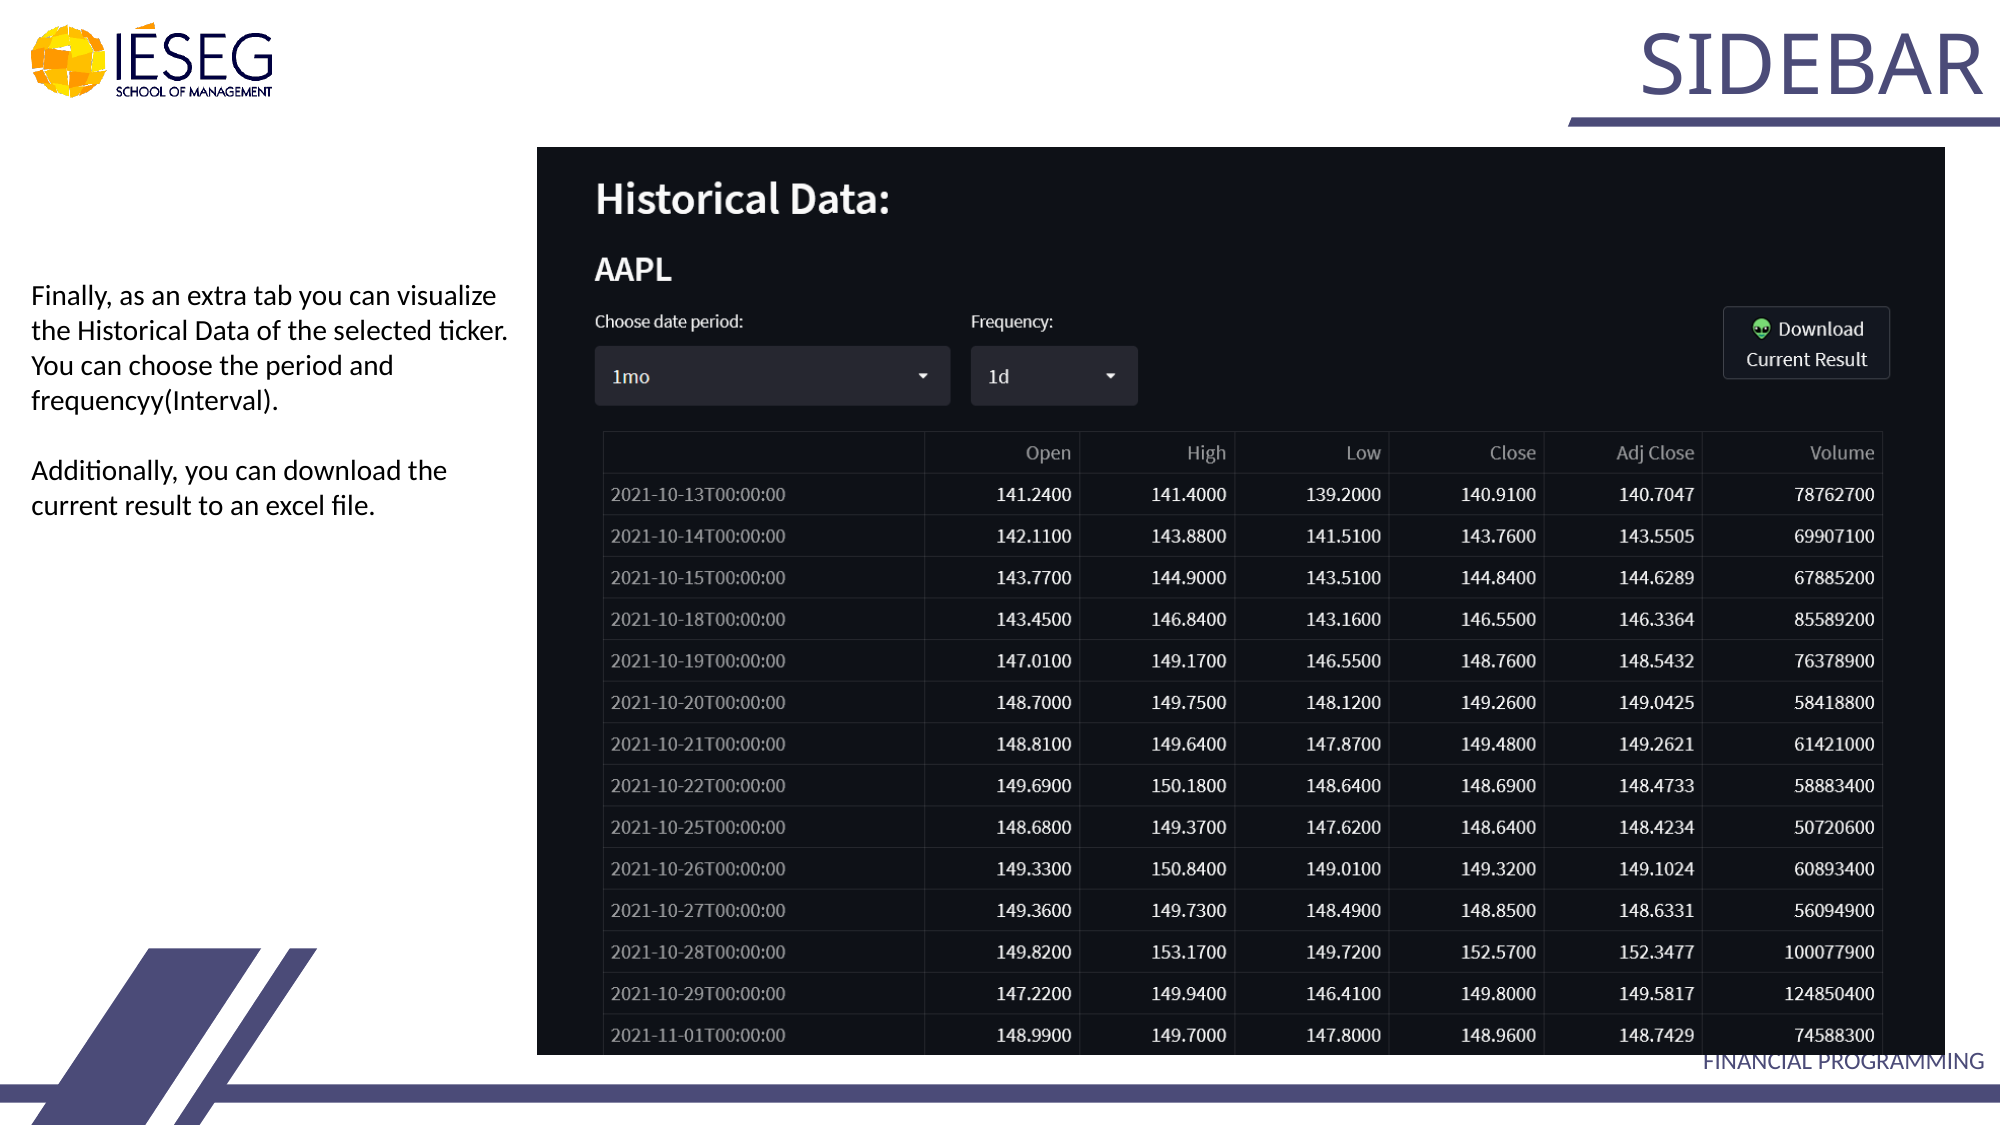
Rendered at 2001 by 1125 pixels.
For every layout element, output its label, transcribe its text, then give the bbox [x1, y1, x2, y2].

text_box SIDEBAR [748, 13, 2000, 121]
picture [537, 147, 1945, 1055]
text_box Finally, as an extra tab you can visualize the Historical Data of the selected ticker. You can choose the period and frequencyy(Interval). Additionally, you can download the current result to an excel file. [16, 269, 537, 529]
picture [31, 22, 272, 98]
